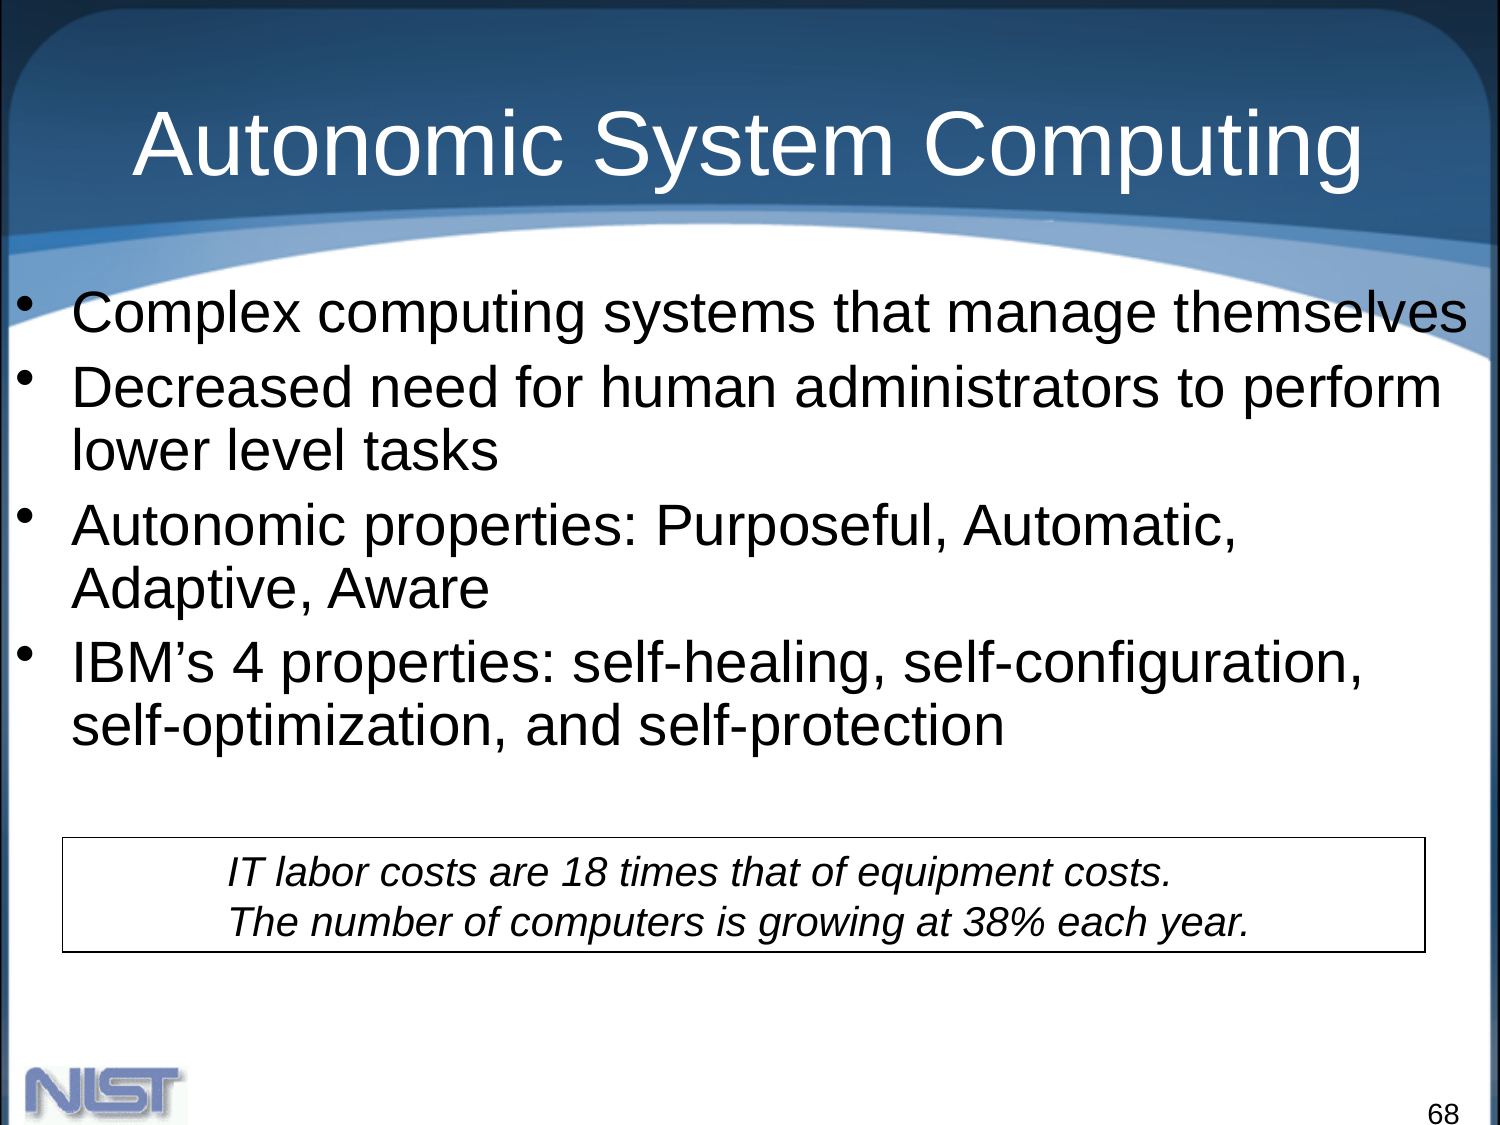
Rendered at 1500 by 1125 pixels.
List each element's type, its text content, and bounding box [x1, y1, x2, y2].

list Complex computing systems that manage themselves Decreased need for human administrators to perform lower level tasks Autonomic properties: Purposeful, Automatic, Adaptive, Aware IBM’s 4 properties: self-healing, self-configuration, self-optimization, and self-protection [0, 274, 1500, 1006]
text_box IT labor costs are 18 times that of equipment costs. The number of computers is growing at 38% each year. [62, 837, 1425, 953]
slide_number 68 [1412, 1087, 1476, 1125]
picture [0, 0, 1500, 274]
picture [0, 1006, 1500, 1125]
title Autonomic System Computing [74, 44, 1426, 233]
